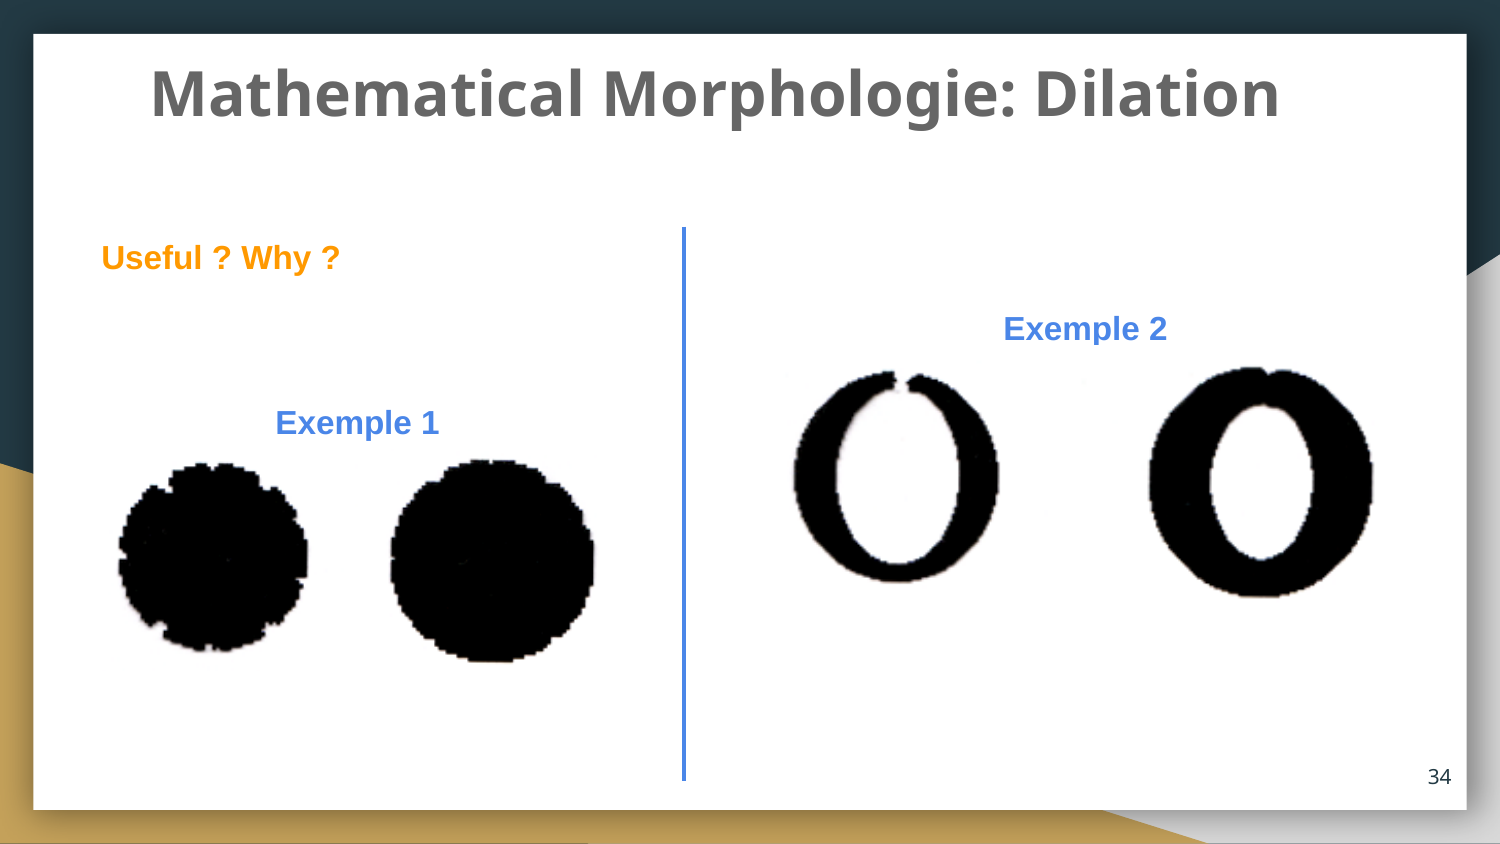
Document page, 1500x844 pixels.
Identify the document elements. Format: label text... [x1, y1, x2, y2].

slide_number ‹#› [1376, 745, 1467, 810]
text_box Exemple 1 [217, 386, 498, 447]
title Mathematical Morphologie: Dilation [134, 38, 1366, 196]
text_box Exemple 2 [945, 291, 1226, 343]
picture [777, 345, 1394, 613]
picture [101, 448, 615, 672]
text_box Useful ? Why ? [81, 221, 362, 292]
